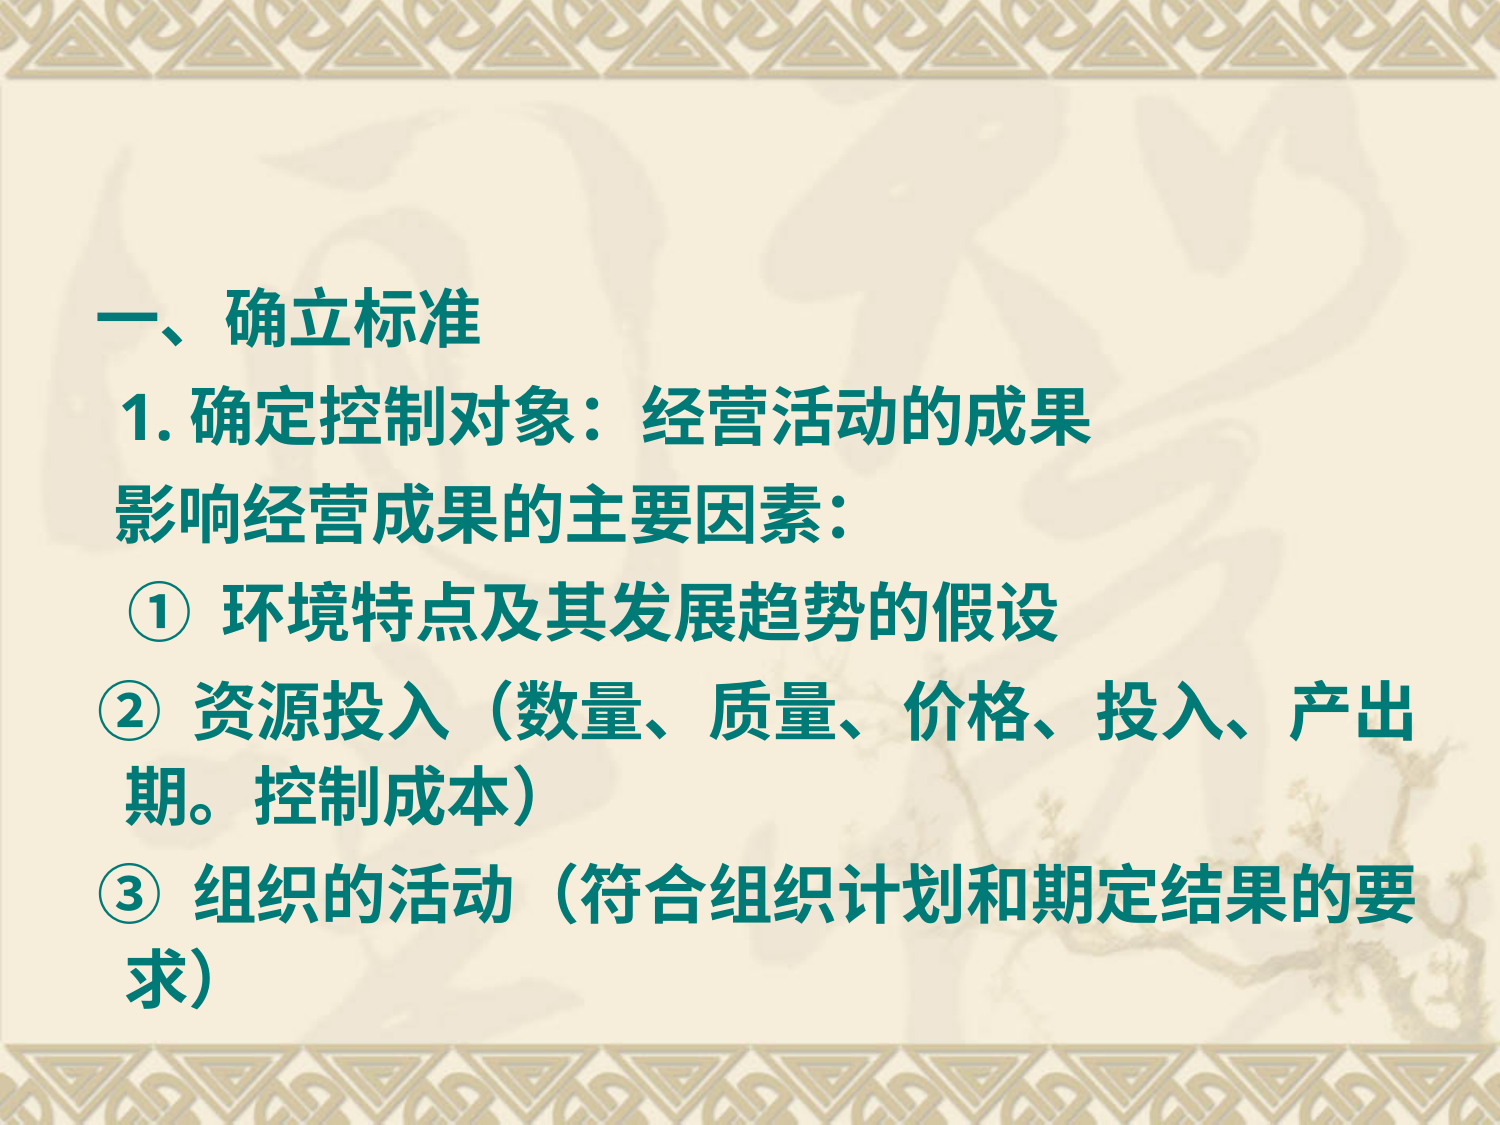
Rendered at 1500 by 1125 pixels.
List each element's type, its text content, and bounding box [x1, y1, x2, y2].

picture [0, 0, 1500, 1125]
list 一、确立标准 1.确定控制对象：经营活动的成果 影响经营成果的主要因素： ① 环境特点及其发展趋势的假设 ② 资源投入（数量、质量、价格、投入、产出期。控制成本） ③ 组织的活动（符合组织计划和期定结果的要求） [53, 262, 1447, 1047]
